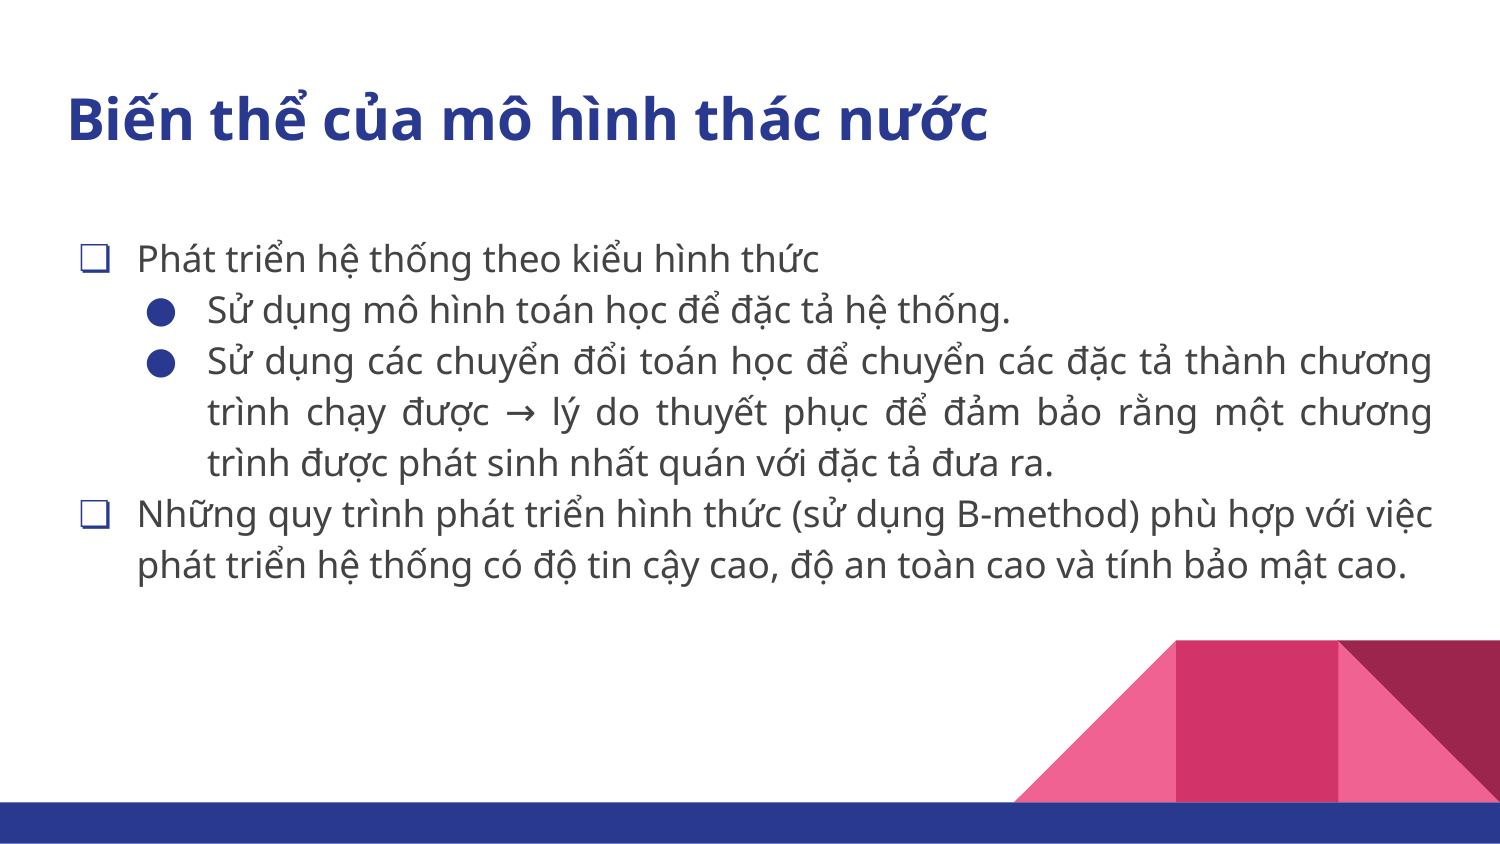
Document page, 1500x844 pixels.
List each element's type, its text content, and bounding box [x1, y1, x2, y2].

title Biến thể của mô hình thác nước [51, 67, 1449, 167]
list Phát triển hệ thống theo kiểu hình thức Sử dụng mô hình toán học để đặc tả hệ thống. Sử dụng các chuyển đổi toán học để chuyển các đặc tả thành chương trình chạy được → lý do thuyết phục để đảm bảo rằng một chương trình được phát sinh nhất quán với đặc tả đưa ra. Những quy trình phát triển hình thức (sử dụng B-method) phù hợp với việc phát triển hệ thống có độ tin cậy cao, độ an toàn cao và tính bảo mật cao. [51, 213, 1449, 631]
